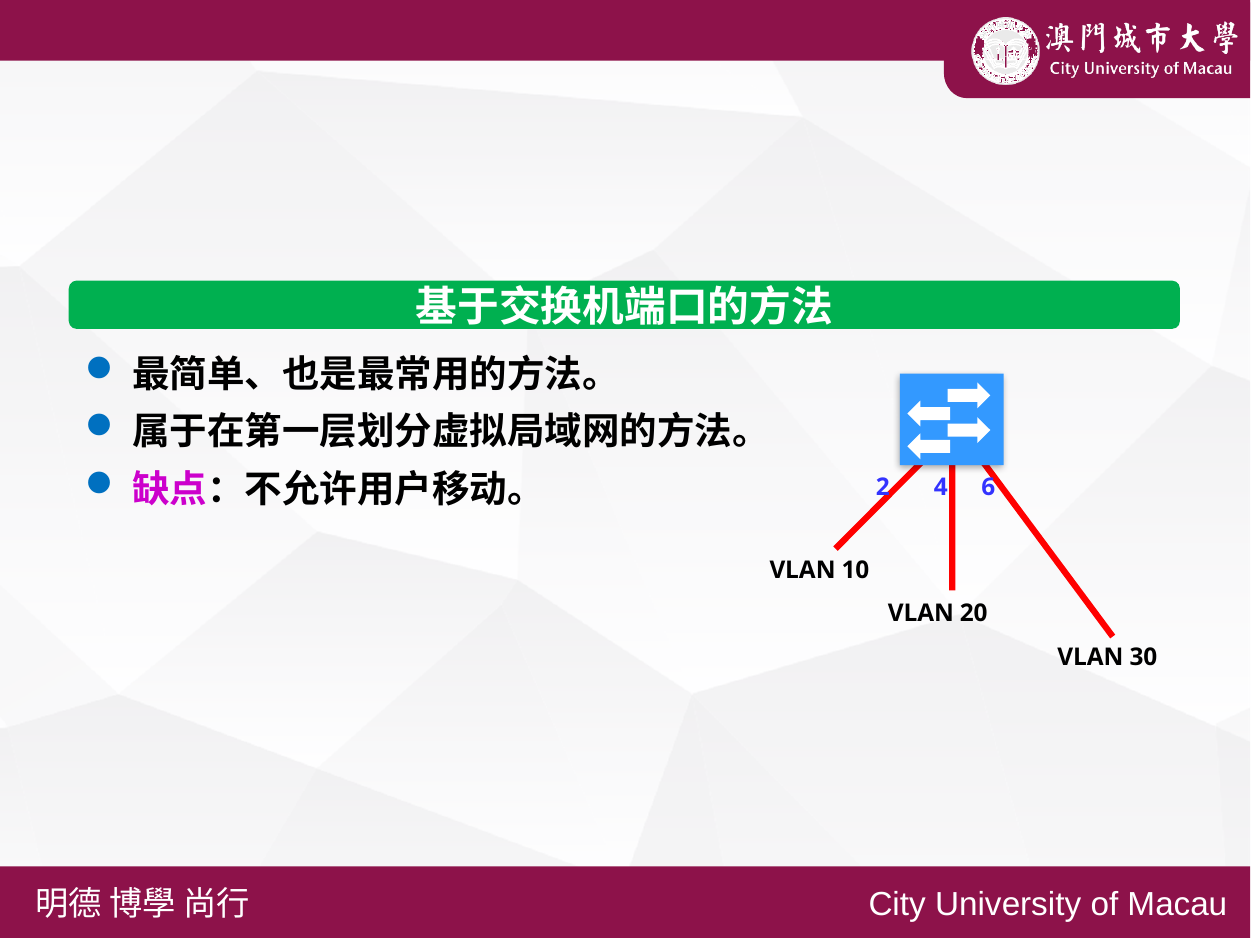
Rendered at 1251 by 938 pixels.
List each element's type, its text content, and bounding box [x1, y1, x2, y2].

picture [1043, 21, 1238, 55]
picture [1048, 59, 1232, 80]
text_box 最简单、也是最常用的方法。 属于在第一层划分虚拟局域网的方法。 缺点：不允许用户移动。 [70, 330, 1180, 517]
text_box 基于交换机端口的方法 [68, 280, 1180, 329]
picture [0, 61, 1251, 866]
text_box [750, 373, 1177, 679]
